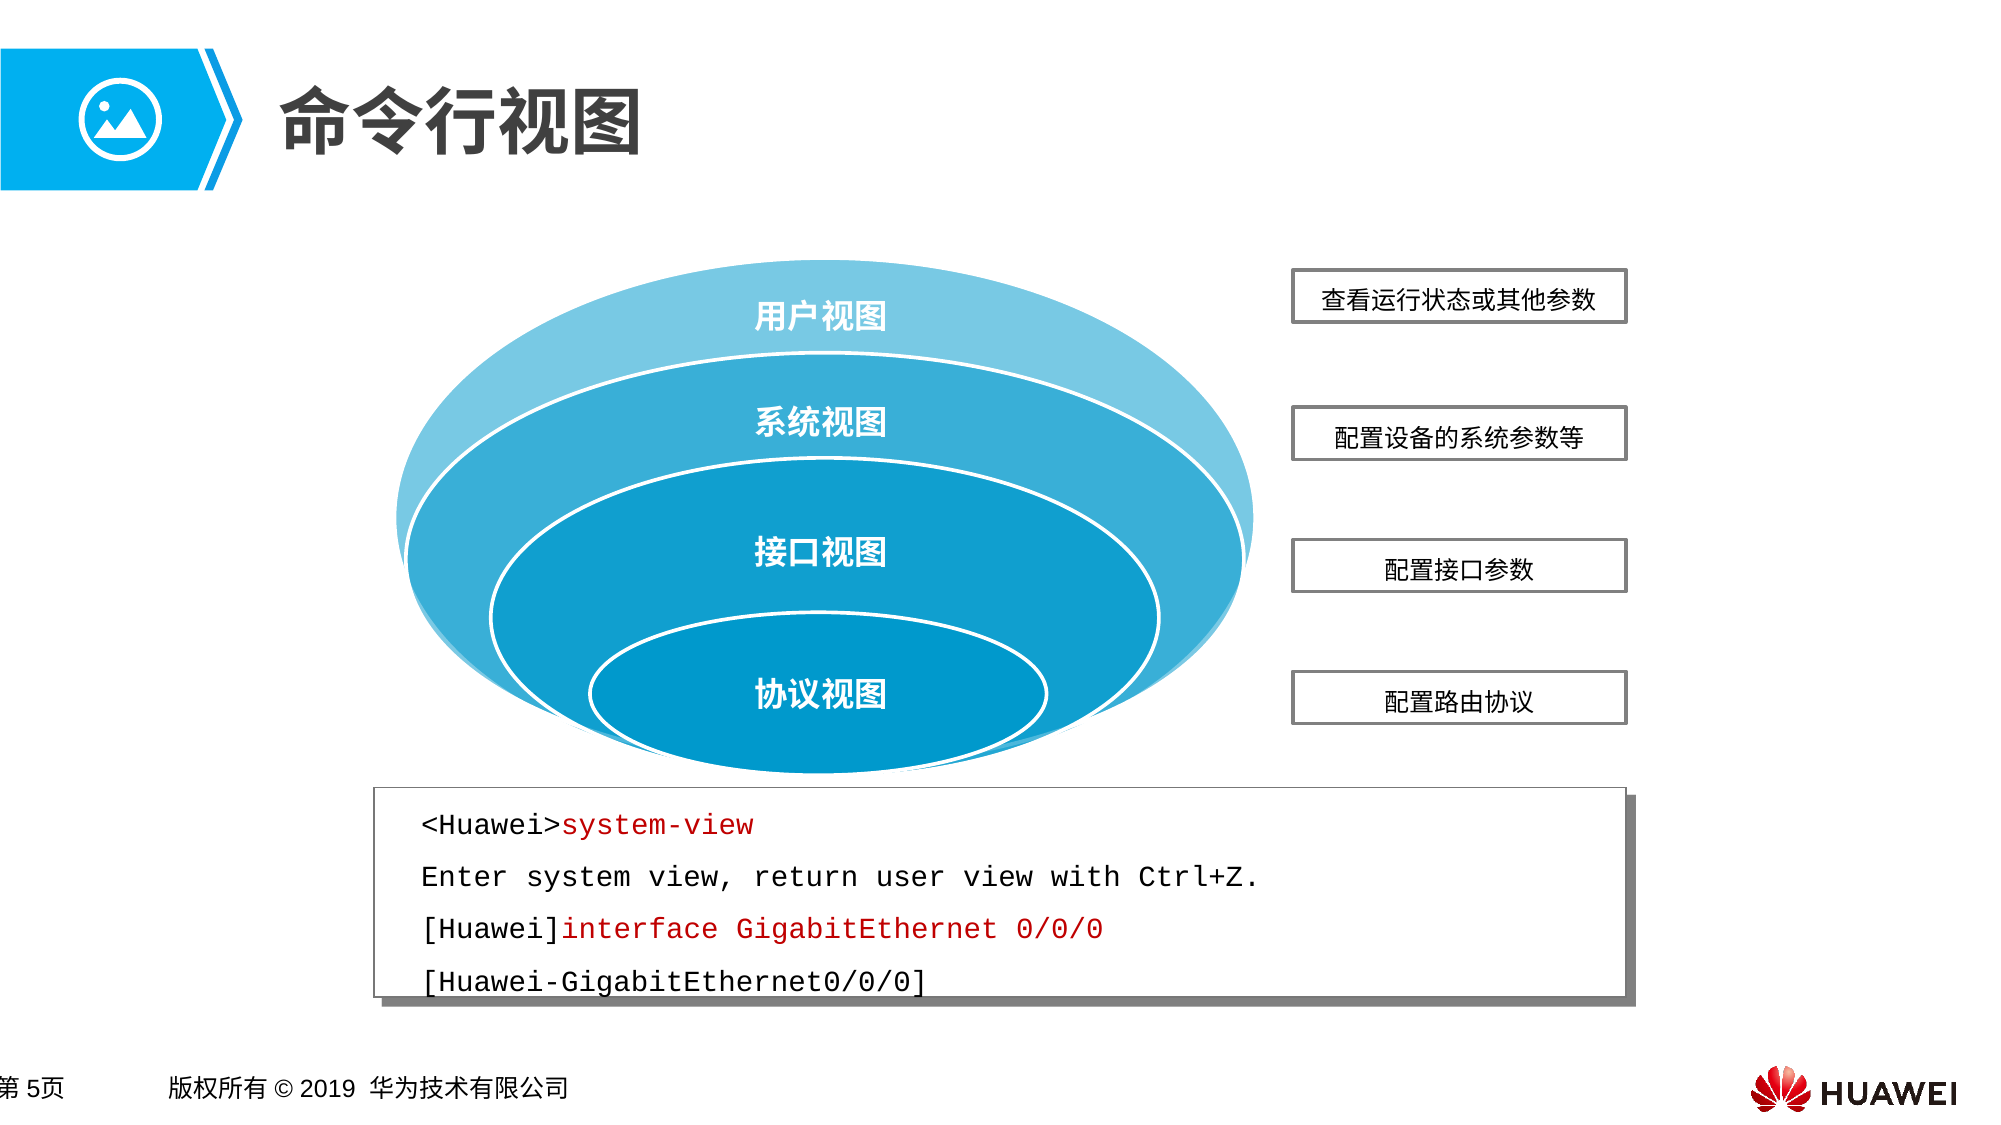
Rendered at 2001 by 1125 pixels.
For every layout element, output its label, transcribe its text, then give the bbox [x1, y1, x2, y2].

text_box 配置路由协议 [1292, 671, 1626, 724]
picture [1751, 1066, 1956, 1112]
title 命令行视图 [261, 67, 1875, 173]
text_box <Huawei>system-view Enter system view, return user view with Ctrl+Z. [Huawei]interface GigabitEthernet 0/0/0 [Huawei-GigabitEthernet0/0/0] [373, 787, 1626, 998]
text_box 查看运行状态或其他参数 [1292, 269, 1626, 322]
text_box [394, 257, 1256, 778]
text_box 配置接口参数 [1292, 539, 1626, 592]
text_box 配置设备的系统参数等 [1292, 407, 1626, 460]
